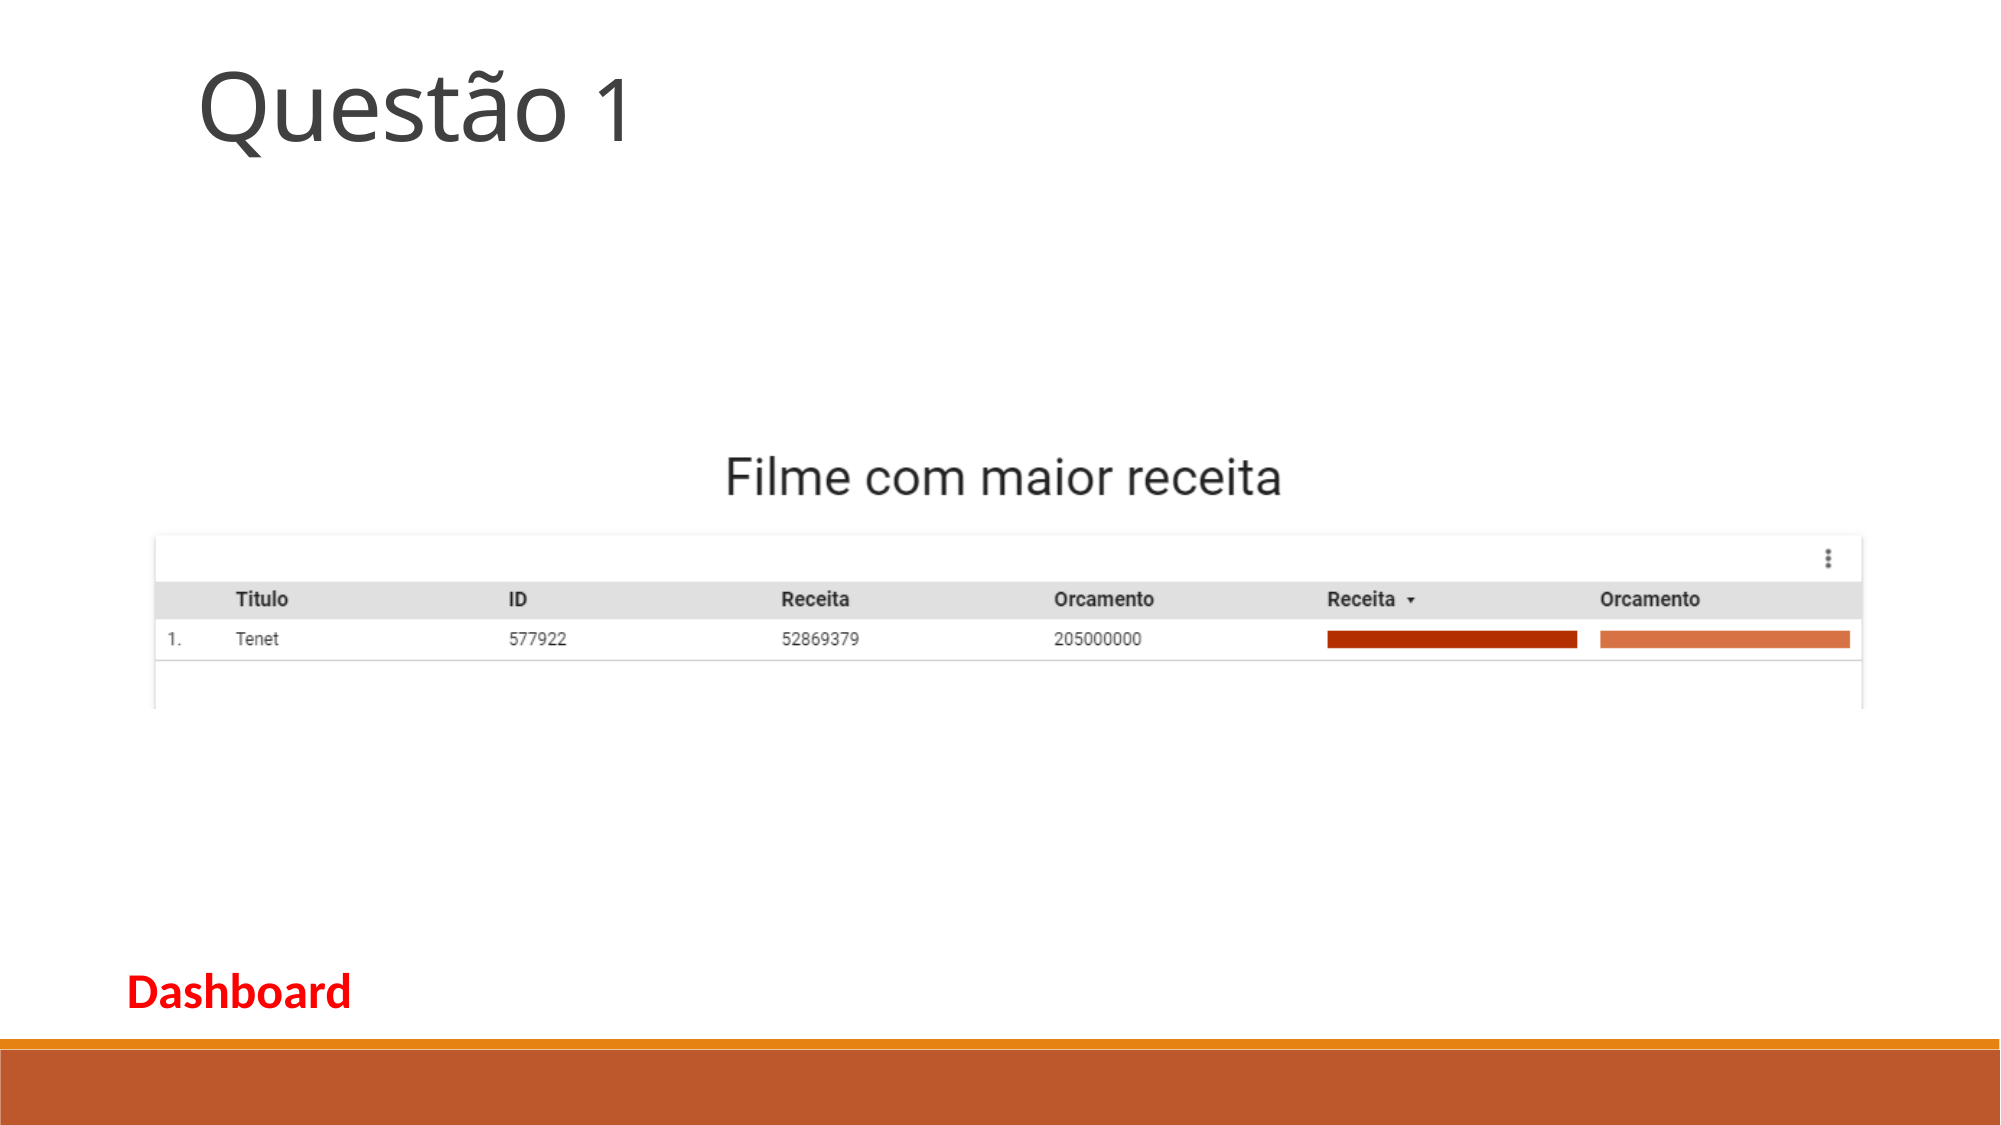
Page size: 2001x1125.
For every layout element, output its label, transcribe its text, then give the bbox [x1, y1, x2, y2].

text_box Dashboard [112, 950, 387, 1026]
text_box Questão 1 [180, 54, 1831, 169]
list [142, 409, 1869, 710]
